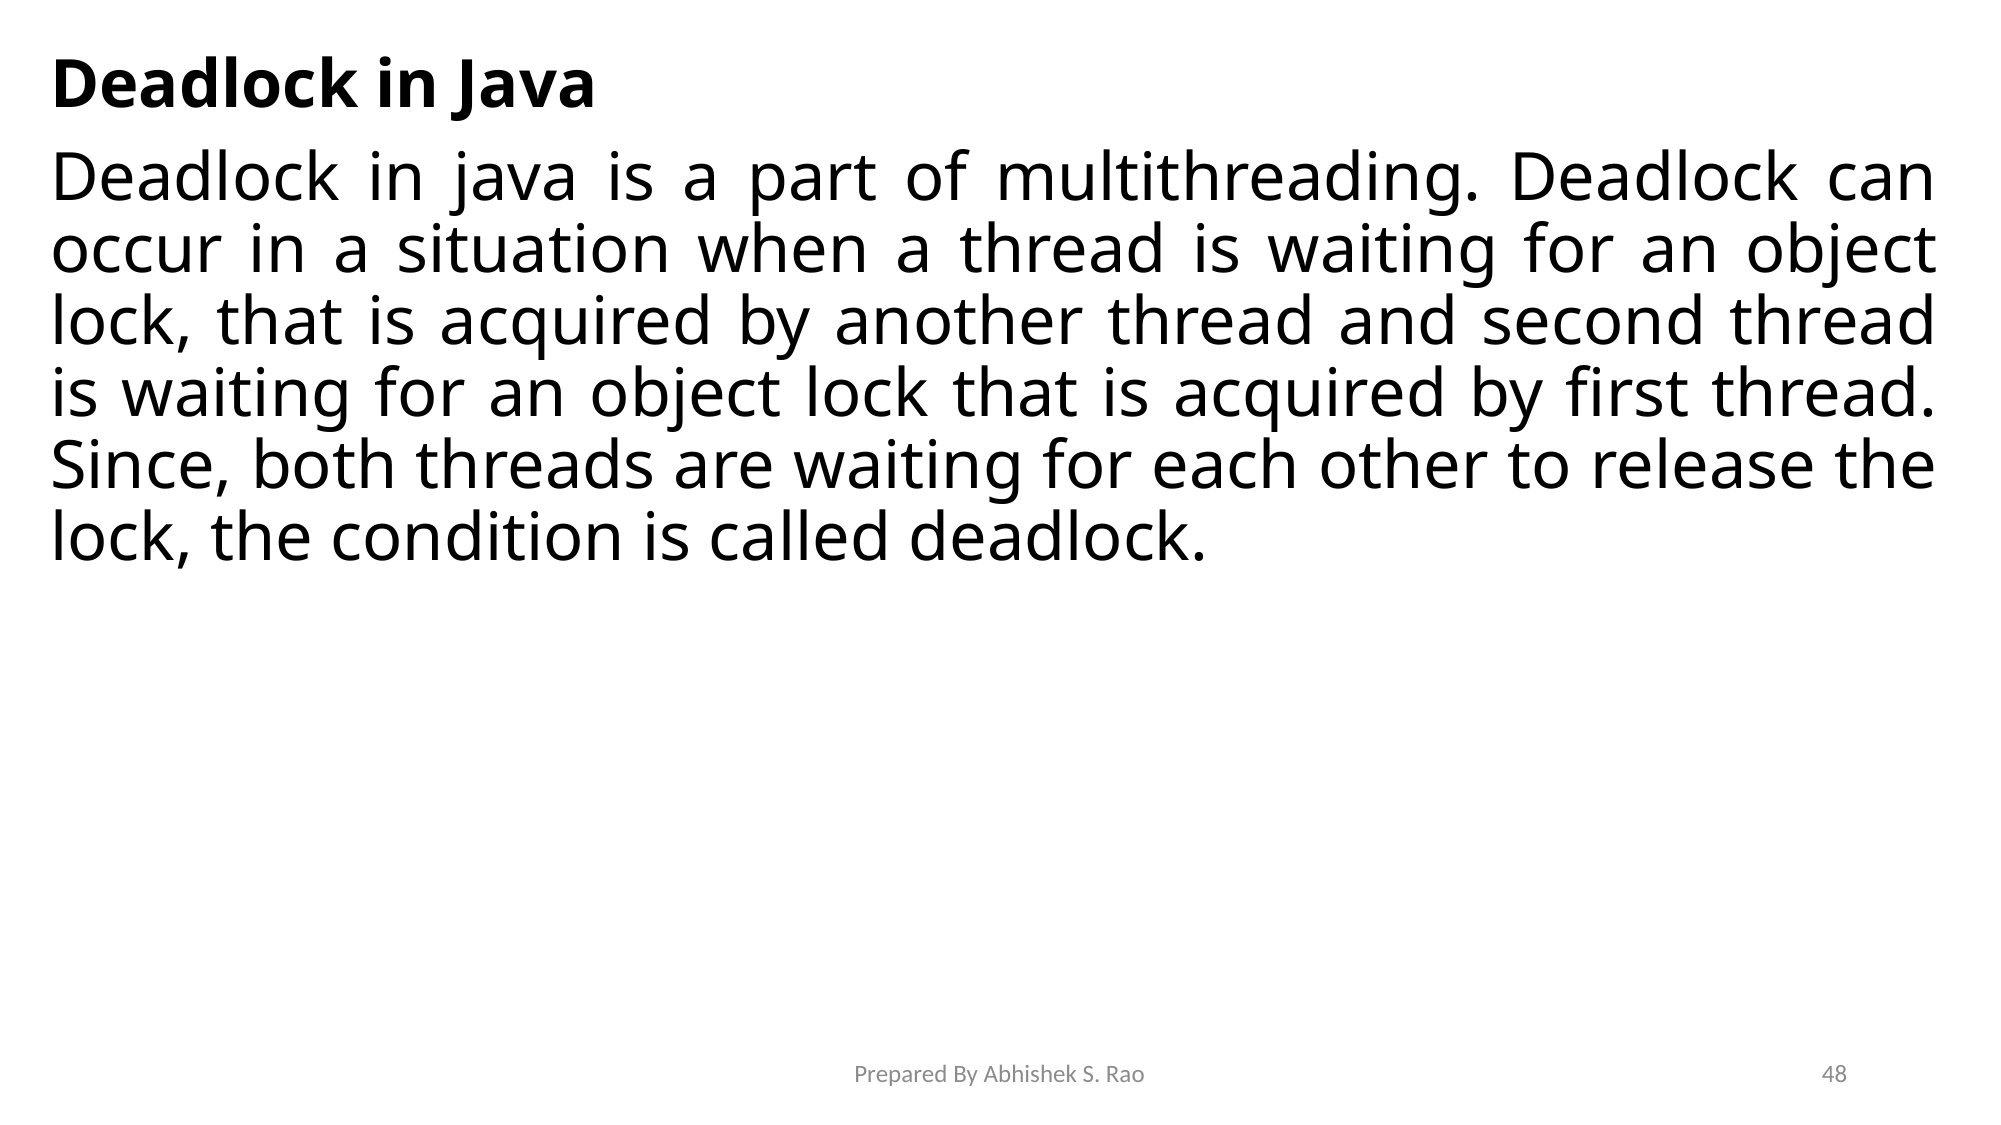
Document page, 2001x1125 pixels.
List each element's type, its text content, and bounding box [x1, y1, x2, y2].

list Deadlock in Java Deadlock in java is a part of multithreading. Deadlock can occur in a situation when a thread is waiting for an object lock, that is acquired by another thread and second thread is waiting for an object lock that is acquired by first thread. Since, both threads are waiting for each other to release the lock, the condition is called deadlock. [35, 42, 1955, 1075]
slide_number 48 [1412, 1042, 1863, 1103]
footer Prepared By Abhishek S. Rao [662, 1042, 1338, 1103]
